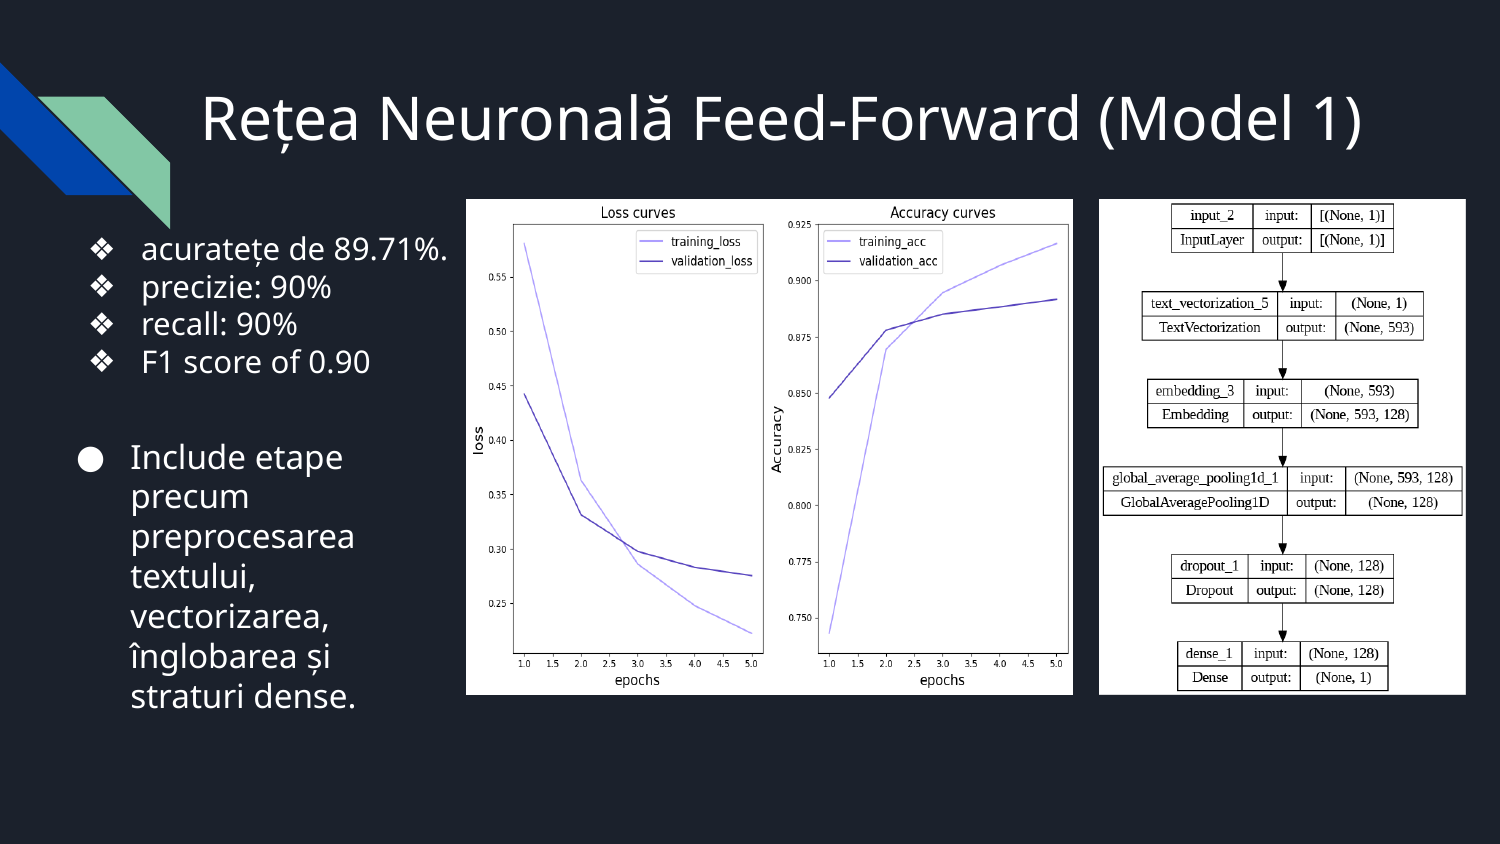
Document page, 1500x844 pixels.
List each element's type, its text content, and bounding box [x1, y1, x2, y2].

text_box Include etape precum preprocesarea textului, vectorizarea, înglobarea și straturi dense. [40, 420, 457, 767]
text_box acuratețe de 89.71%. precizie: 90% recall: 90% F1 score of 0.90 [51, 214, 461, 421]
picture [466, 199, 1073, 695]
title Rețea Neuronală Feed-Forward (Model 1) [185, 64, 1452, 215]
picture [1099, 199, 1466, 695]
